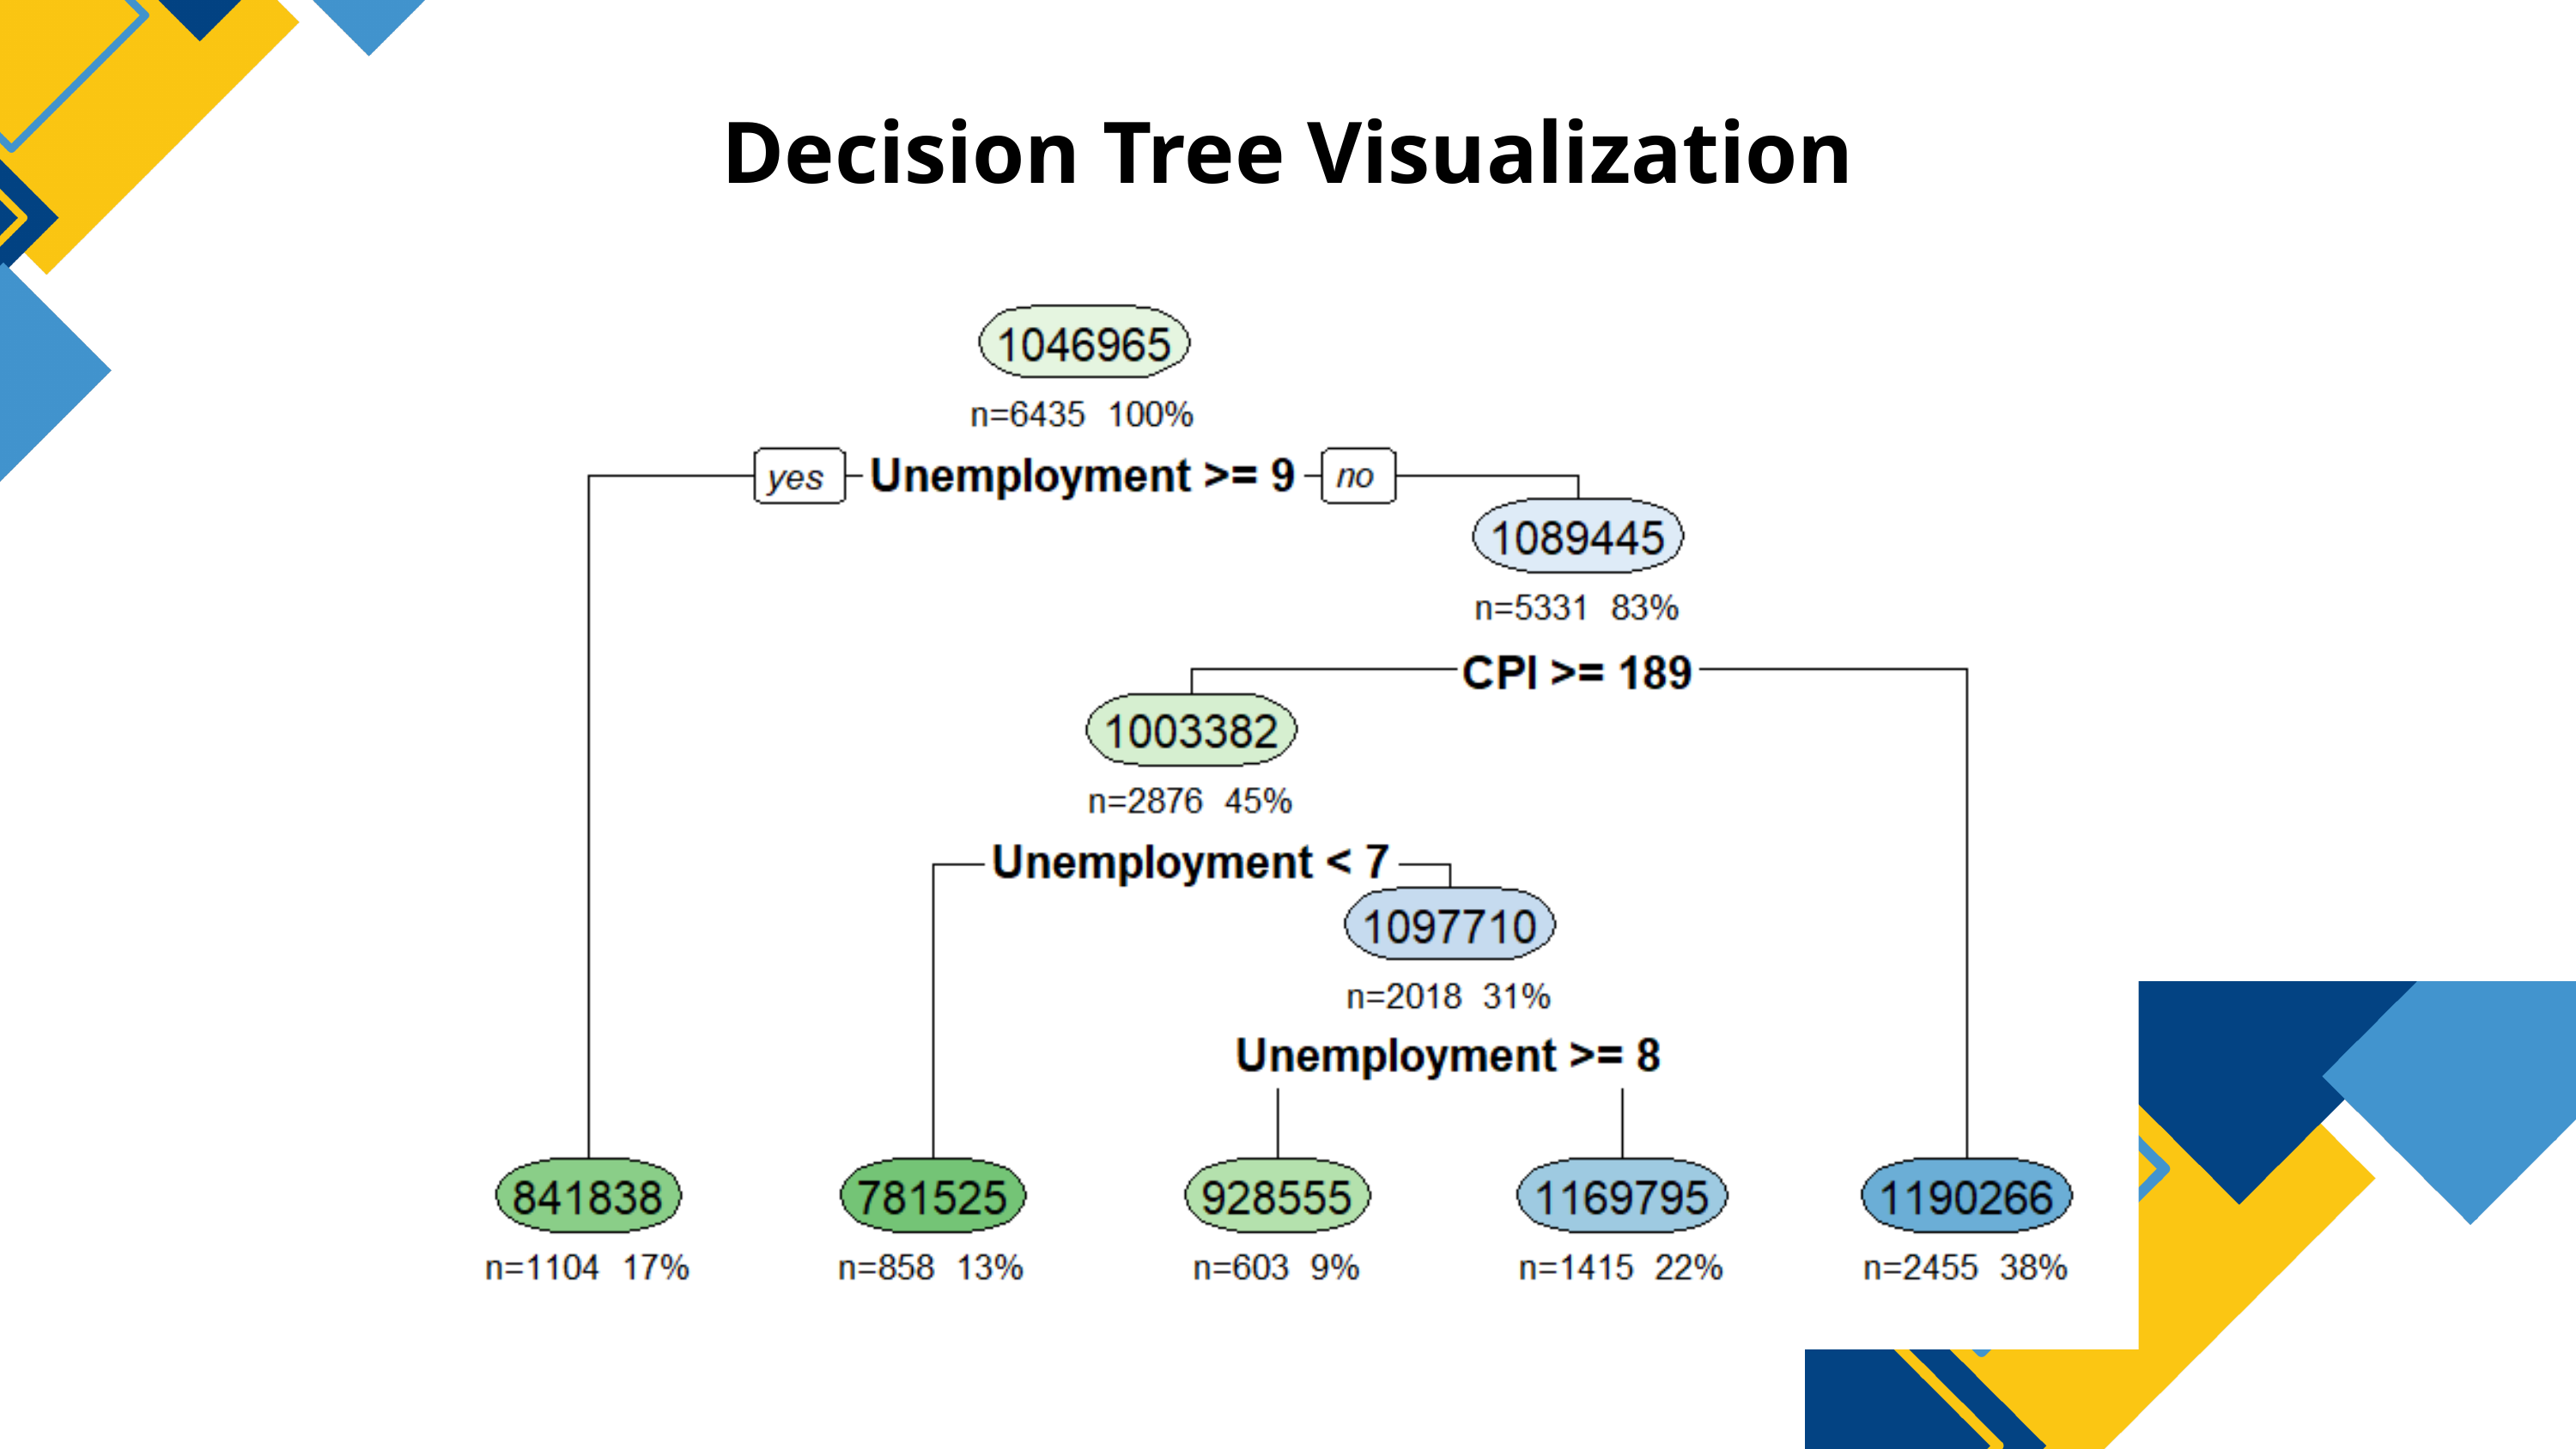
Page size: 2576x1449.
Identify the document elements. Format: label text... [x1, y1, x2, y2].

text_box Decision Tree Visualization [718, 81, 1858, 200]
text_box [1805, 981, 2576, 1449]
text_box [0, 0, 517, 512]
text_box [437, 284, 2139, 1349]
